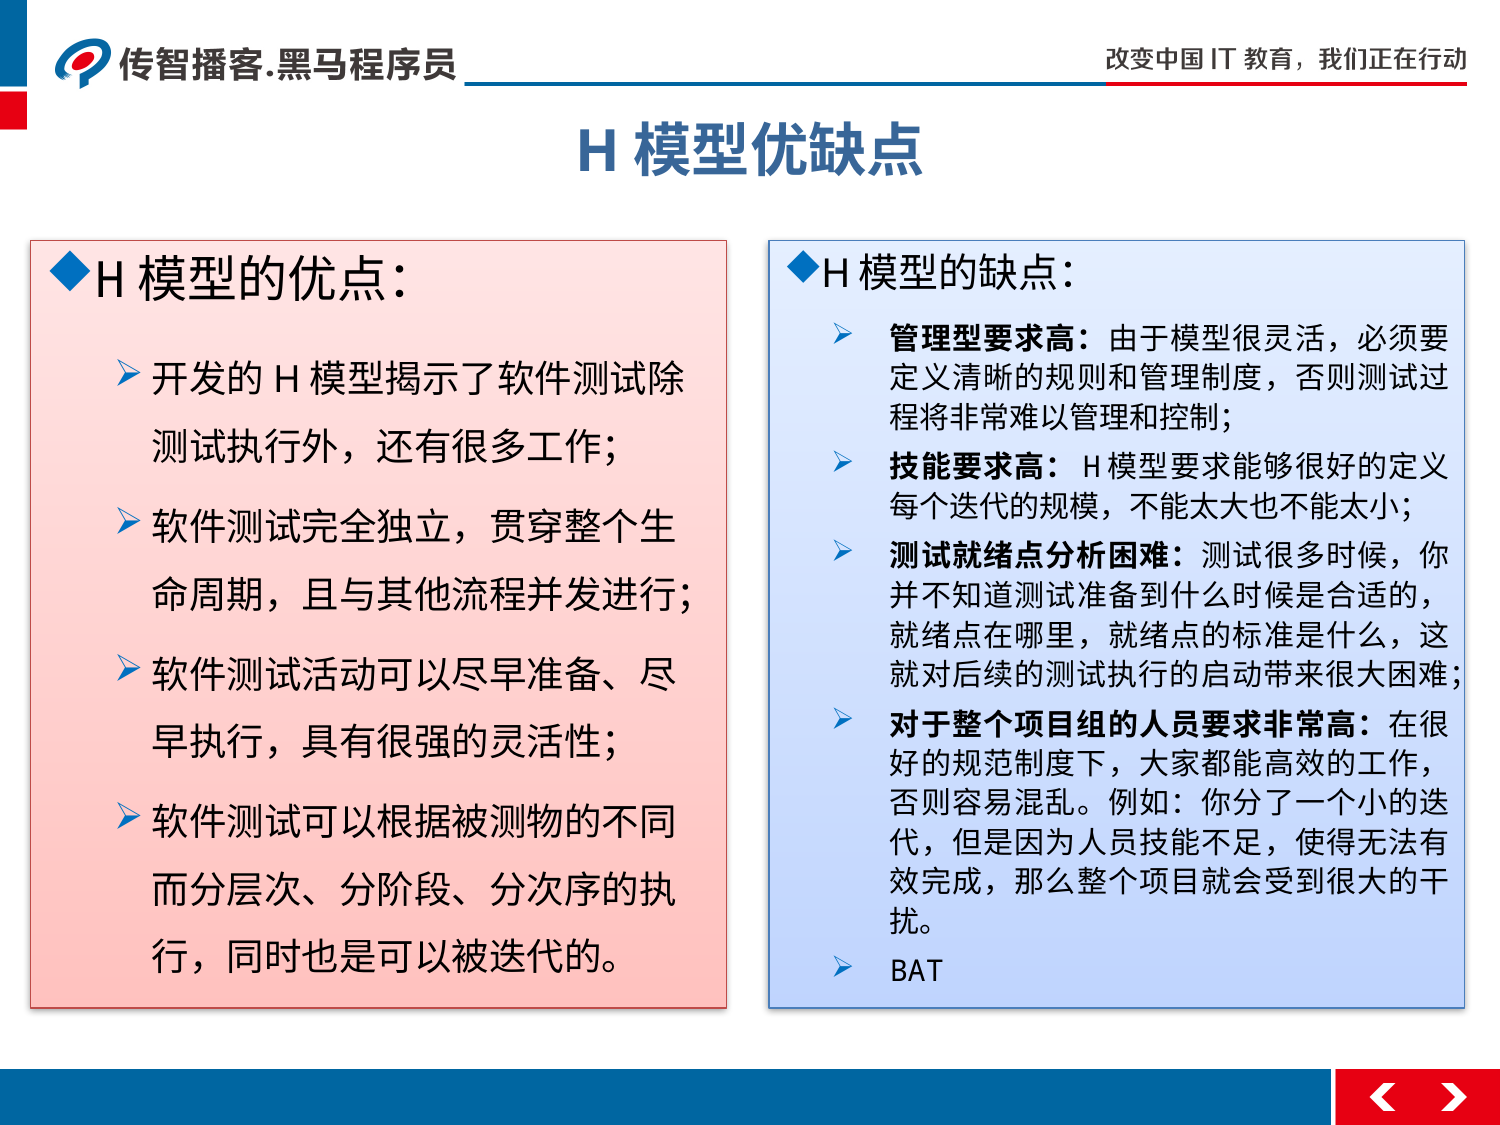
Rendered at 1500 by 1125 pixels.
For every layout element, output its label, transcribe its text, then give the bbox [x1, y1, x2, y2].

text_box H模型优缺点 [283, 82, 1217, 200]
picture [0, 0, 1500, 1125]
text_box H模型的缺点： 管理型要求高：由于模型很灵活，必须要定义清晰的规则和管理制度，否则测试过程将非常难以管理和控制； 技能要求高：H模型要求能够很好的定义每个迭代的规模，不能太大也不能太小； 测试就绪点分析困难：测试很多时候，你并不知道测试准备到什么时候是合适的，就绪点在哪里，就绪点的标准是什么，这就对后续的测试执行的启动带来很大困难； 对于整个项目组的人员要求非常高：在很好的规范制度下，大家都能高效的工作，否则容易混乱。例如：你分了一个小的迭代，但是因为人员技能不足，使得无法有效完成，那么整个项目就会受到很大的干扰。 BAT [768, 240, 1465, 1009]
text_box [74, 200, 1425, 1037]
text_box H模型的优点： 开发的H模型揭示了软件测试除测试执行外，还有很多工作； 软件测试完全独立，贯穿整个生命周期，且与其他流程并发进行； 软件测试活动可以尽早准备、尽早执行，具有很强的灵活性； 软件测试可以根据被测物的不同而分层次、分阶段、分次序的执行，同时也是可以被迭代的。 [30, 240, 727, 1009]
